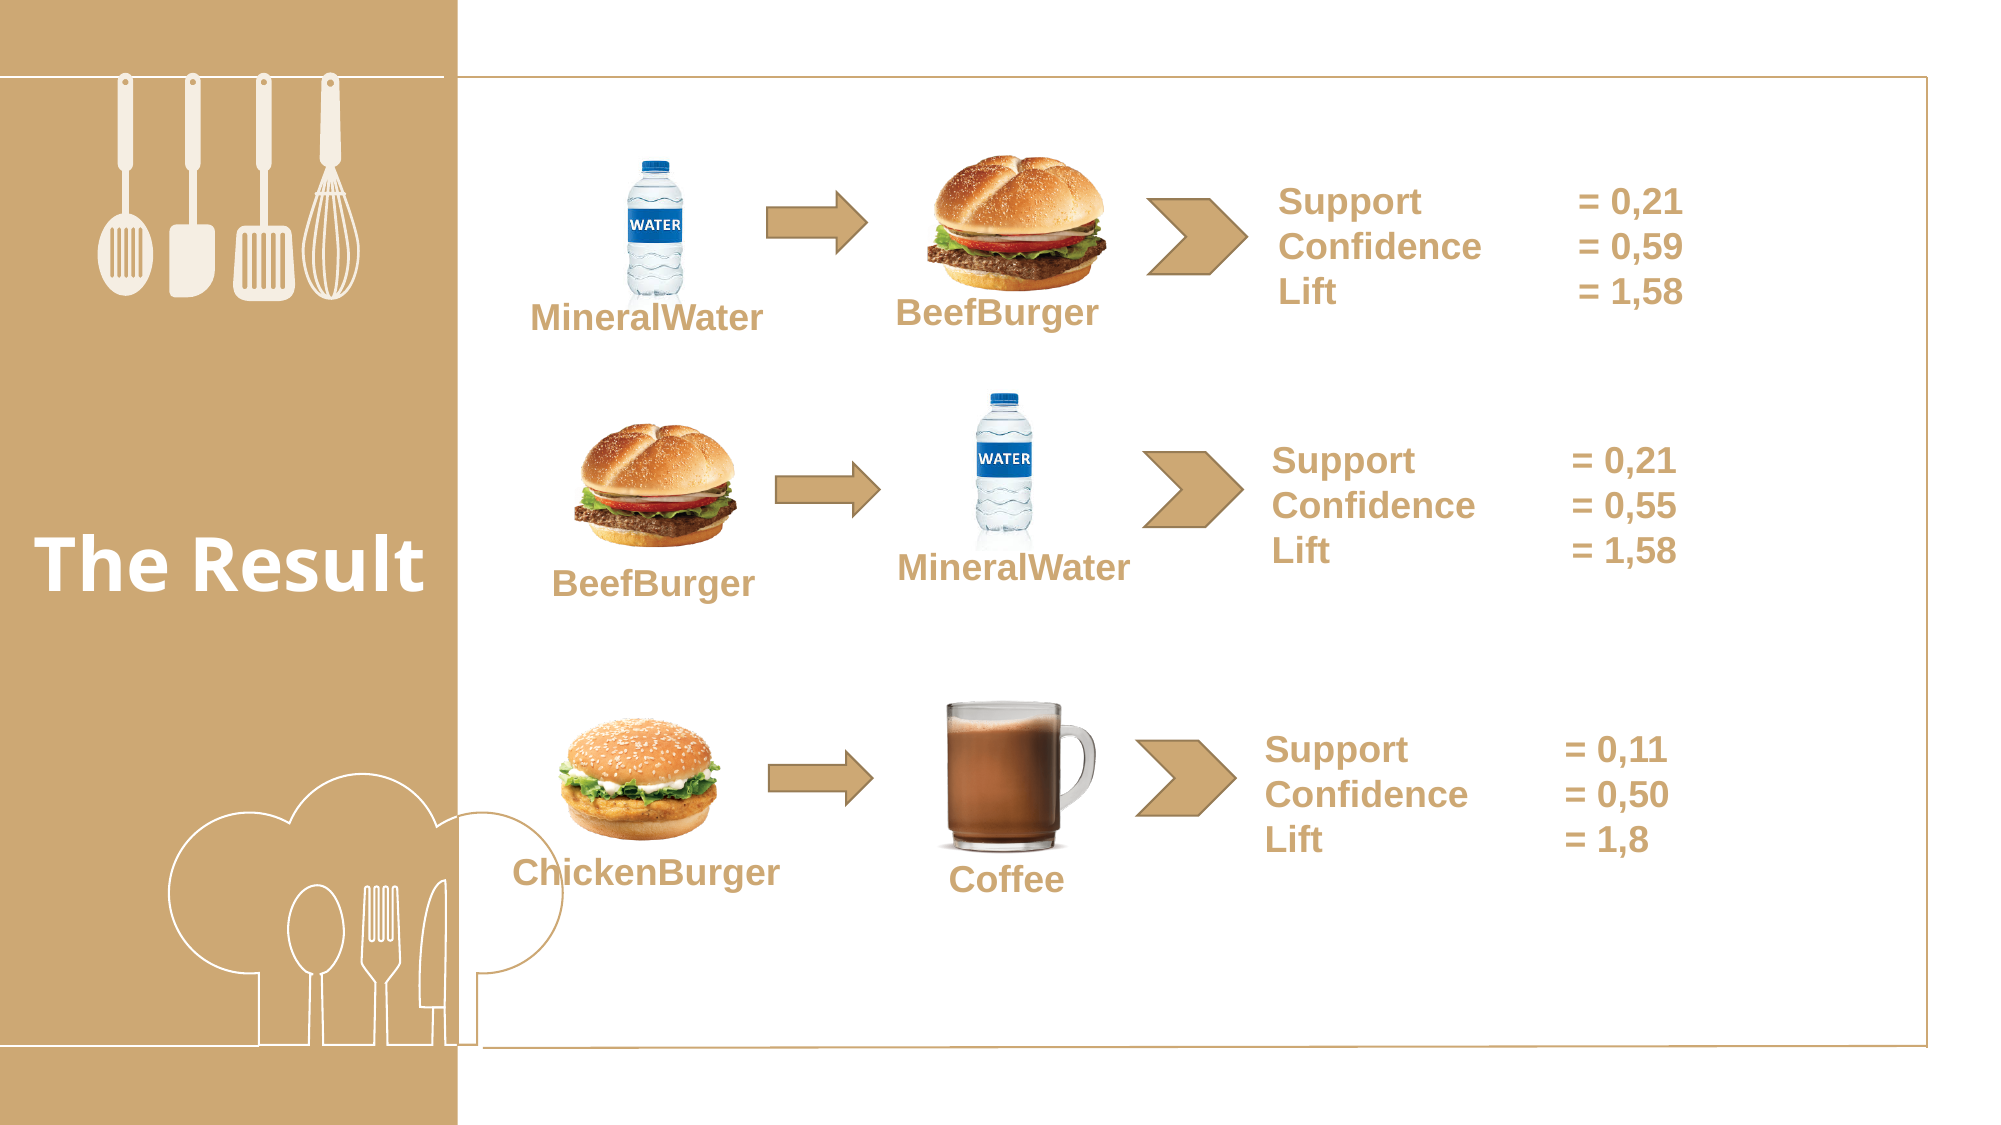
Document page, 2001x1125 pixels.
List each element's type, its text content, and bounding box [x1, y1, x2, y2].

text_box ChickenBurger [467, 840, 825, 901]
text_box BeefBurger [475, 551, 833, 612]
text_box [767, 749, 875, 808]
picture [921, 672, 1100, 865]
text_box Support = 0,21 Confidence = 0,55 Lift = 1,58 [1256, 428, 1922, 579]
picture [597, 141, 716, 315]
text_box [766, 189, 869, 256]
text_box BeefBurger [818, 280, 1176, 341]
text_box [1141, 451, 1245, 529]
picture [906, 147, 1122, 305]
text_box [774, 460, 882, 519]
text_box Support = 0,21 Confidence = 0,59 Lift = 1,58 [1263, 169, 1926, 319]
picture [538, 679, 740, 881]
picture [555, 416, 751, 560]
text_box MineralWater [835, 535, 1193, 596]
text_box Support = 0,11 Confidence = 0,50 Lift = 1,8 [1249, 717, 1914, 867]
text_box Coffee [828, 847, 1186, 908]
text_box MineralWater [468, 285, 826, 346]
picture [945, 373, 1066, 551]
text_box [1134, 739, 1238, 817]
text_box [1146, 198, 1249, 276]
text_box The Result [18, 509, 514, 615]
